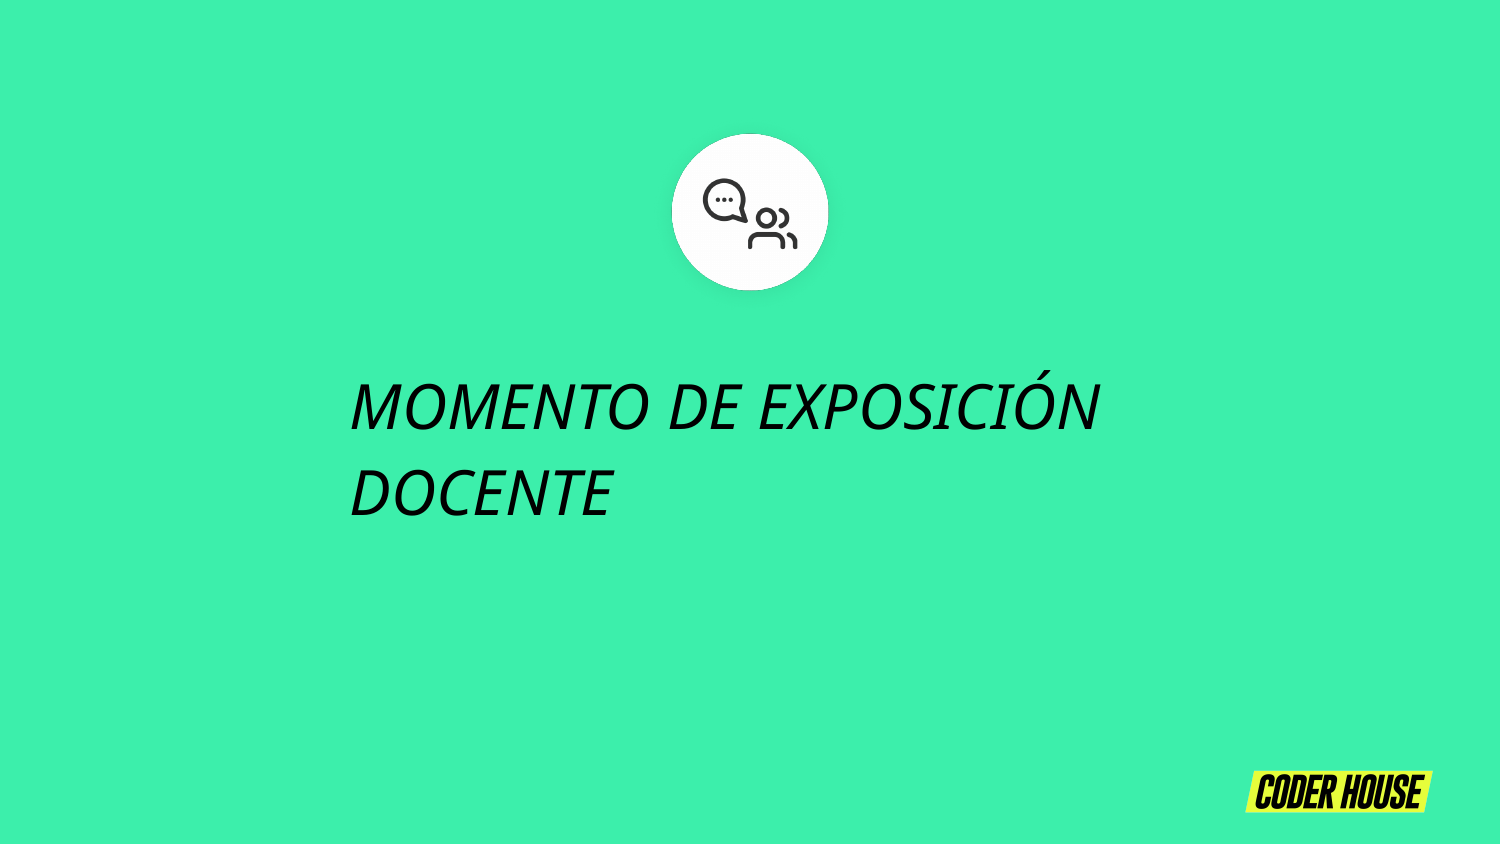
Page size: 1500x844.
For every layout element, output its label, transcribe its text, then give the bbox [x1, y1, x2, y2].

text_box MOMENTO DE EXPOSICIÓN DOCENTE [334, 340, 1167, 503]
picture [1241, 764, 1437, 819]
picture [652, 114, 848, 310]
